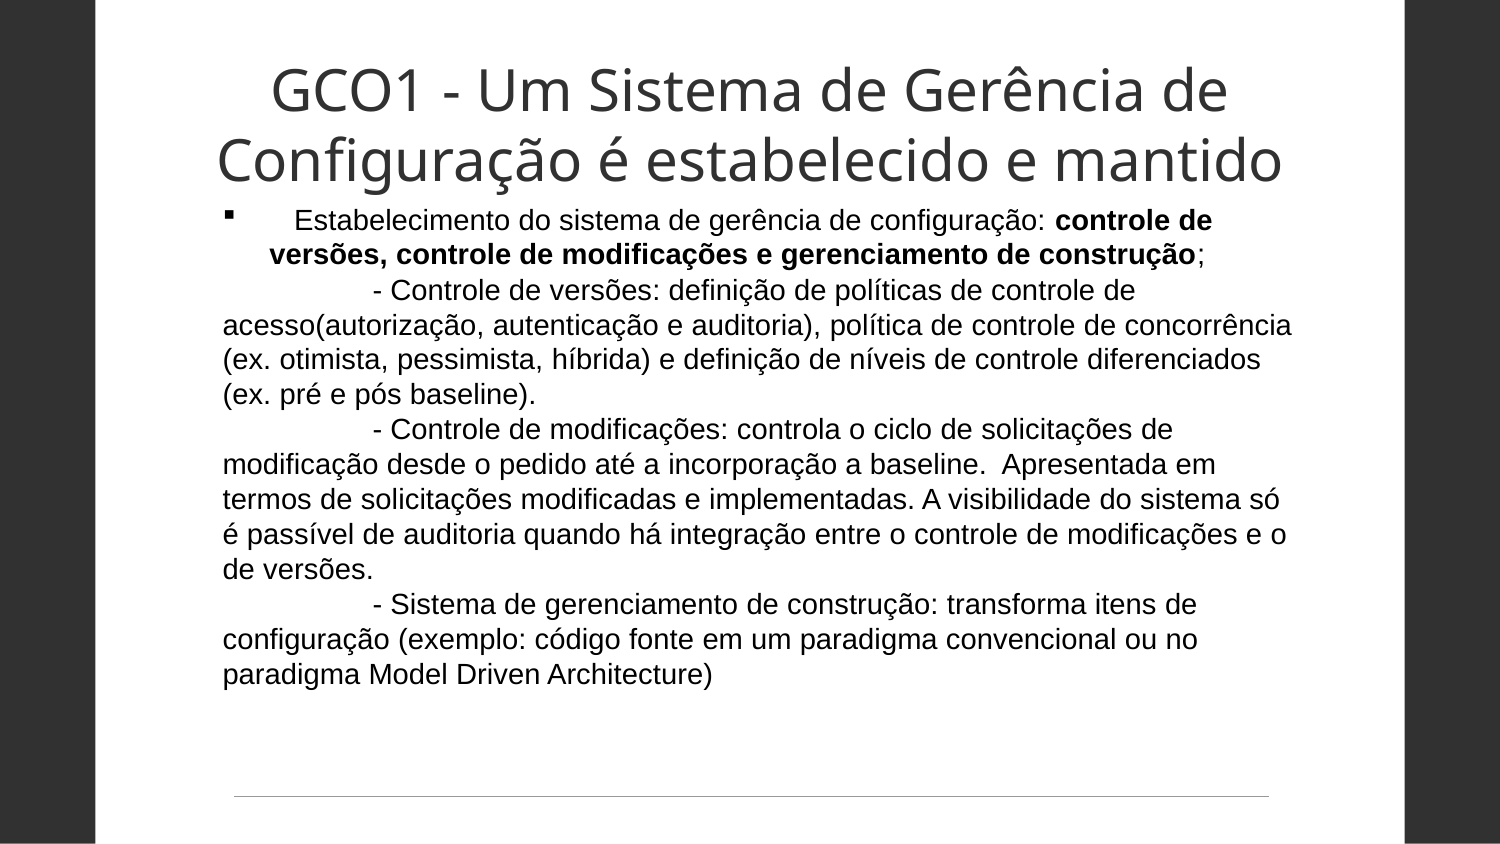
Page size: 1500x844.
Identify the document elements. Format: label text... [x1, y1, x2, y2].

title GCO1 - Um Sistema de Gerência de Configuração é estabelecido e mantido [139, 38, 1361, 124]
text_box Estabelecimento do sistema de gerência de configuração: controle de versões, controle de modificações e gerenciamento de construção; - Controle de versões: definição de políticas de controle de acesso(autorização, autenticação e auditoria), política de controle de concorrência (ex. otimista, pessimista, híbrida) e definição de níveis de controle diferenciados (ex. pré e pós baseline). - Controle de modificações: controla o ciclo de solicitações de modificação desde o pedido até a incorporação a baseline. Apresentada em termos de solicitações modificadas e implementadas. A visibilidade do sistema só é passível de auditoria quando há integração entre o controle de modificações e o de versões. - Sistema de gerenciamento de construção: transforma itens de configuração (exemplo: código fonte em um paradigma convencional ou no paradigma Model Driven Architecture) [207, 193, 1318, 733]
